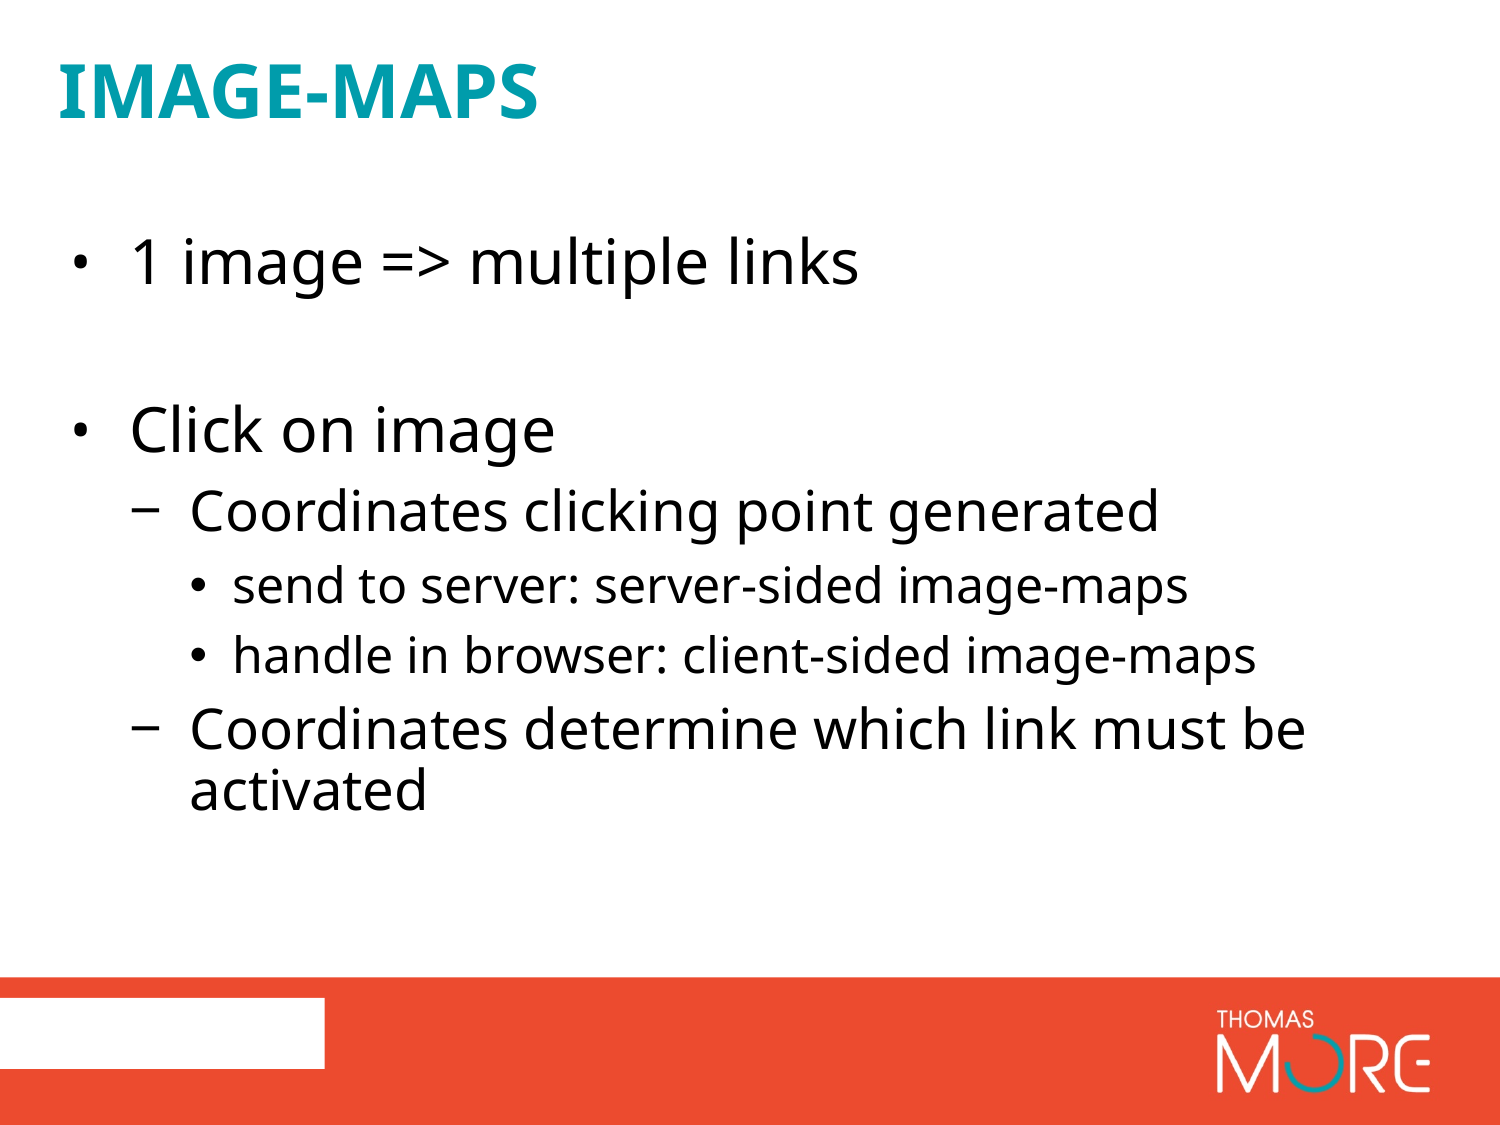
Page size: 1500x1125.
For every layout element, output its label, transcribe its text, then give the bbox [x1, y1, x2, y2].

picture [1187, 980, 1459, 1122]
title image-maps [0, 0, 1500, 188]
list 1 image => multiple links Click on image Coordinates clicking point generated send to server: server-sided image-maps handle in browser: client-sided image-maps Coordinates determine which link must be activated [0, 188, 1500, 916]
